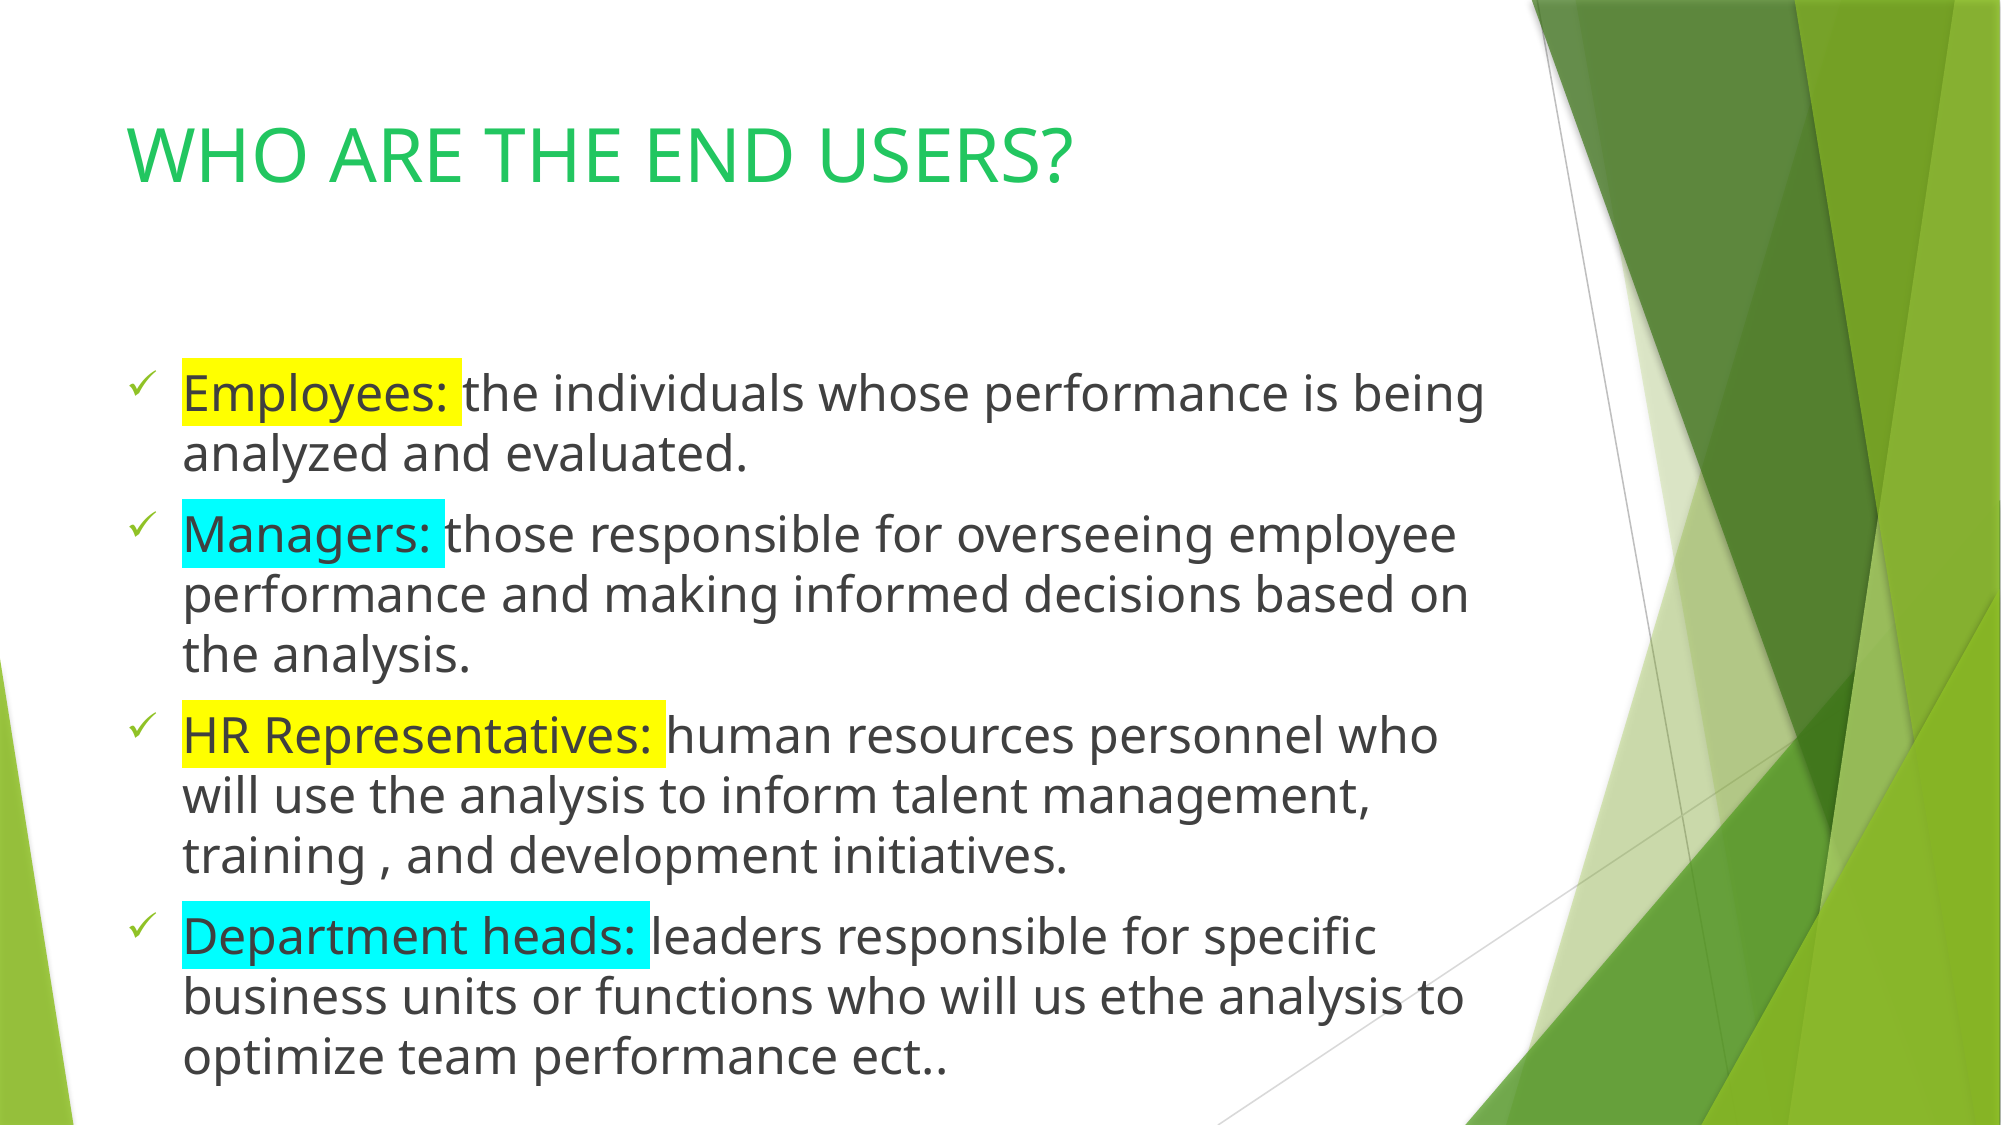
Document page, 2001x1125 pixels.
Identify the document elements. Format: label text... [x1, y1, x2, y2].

title WHO ARE THE END USERS? [111, 99, 1522, 317]
list Employees: the individuals whose performance is being analyzed and evaluated. Managers: those responsible for overseeing employee performance and making informed decisions based on the analysis. HR Representatives: human resources personnel who will use the analysis to inform talent management, training , and development initiatives. Department heads: leaders responsible for specific business units or functions who will us ethe analysis to optimize team performance ect.. [111, 354, 1522, 992]
